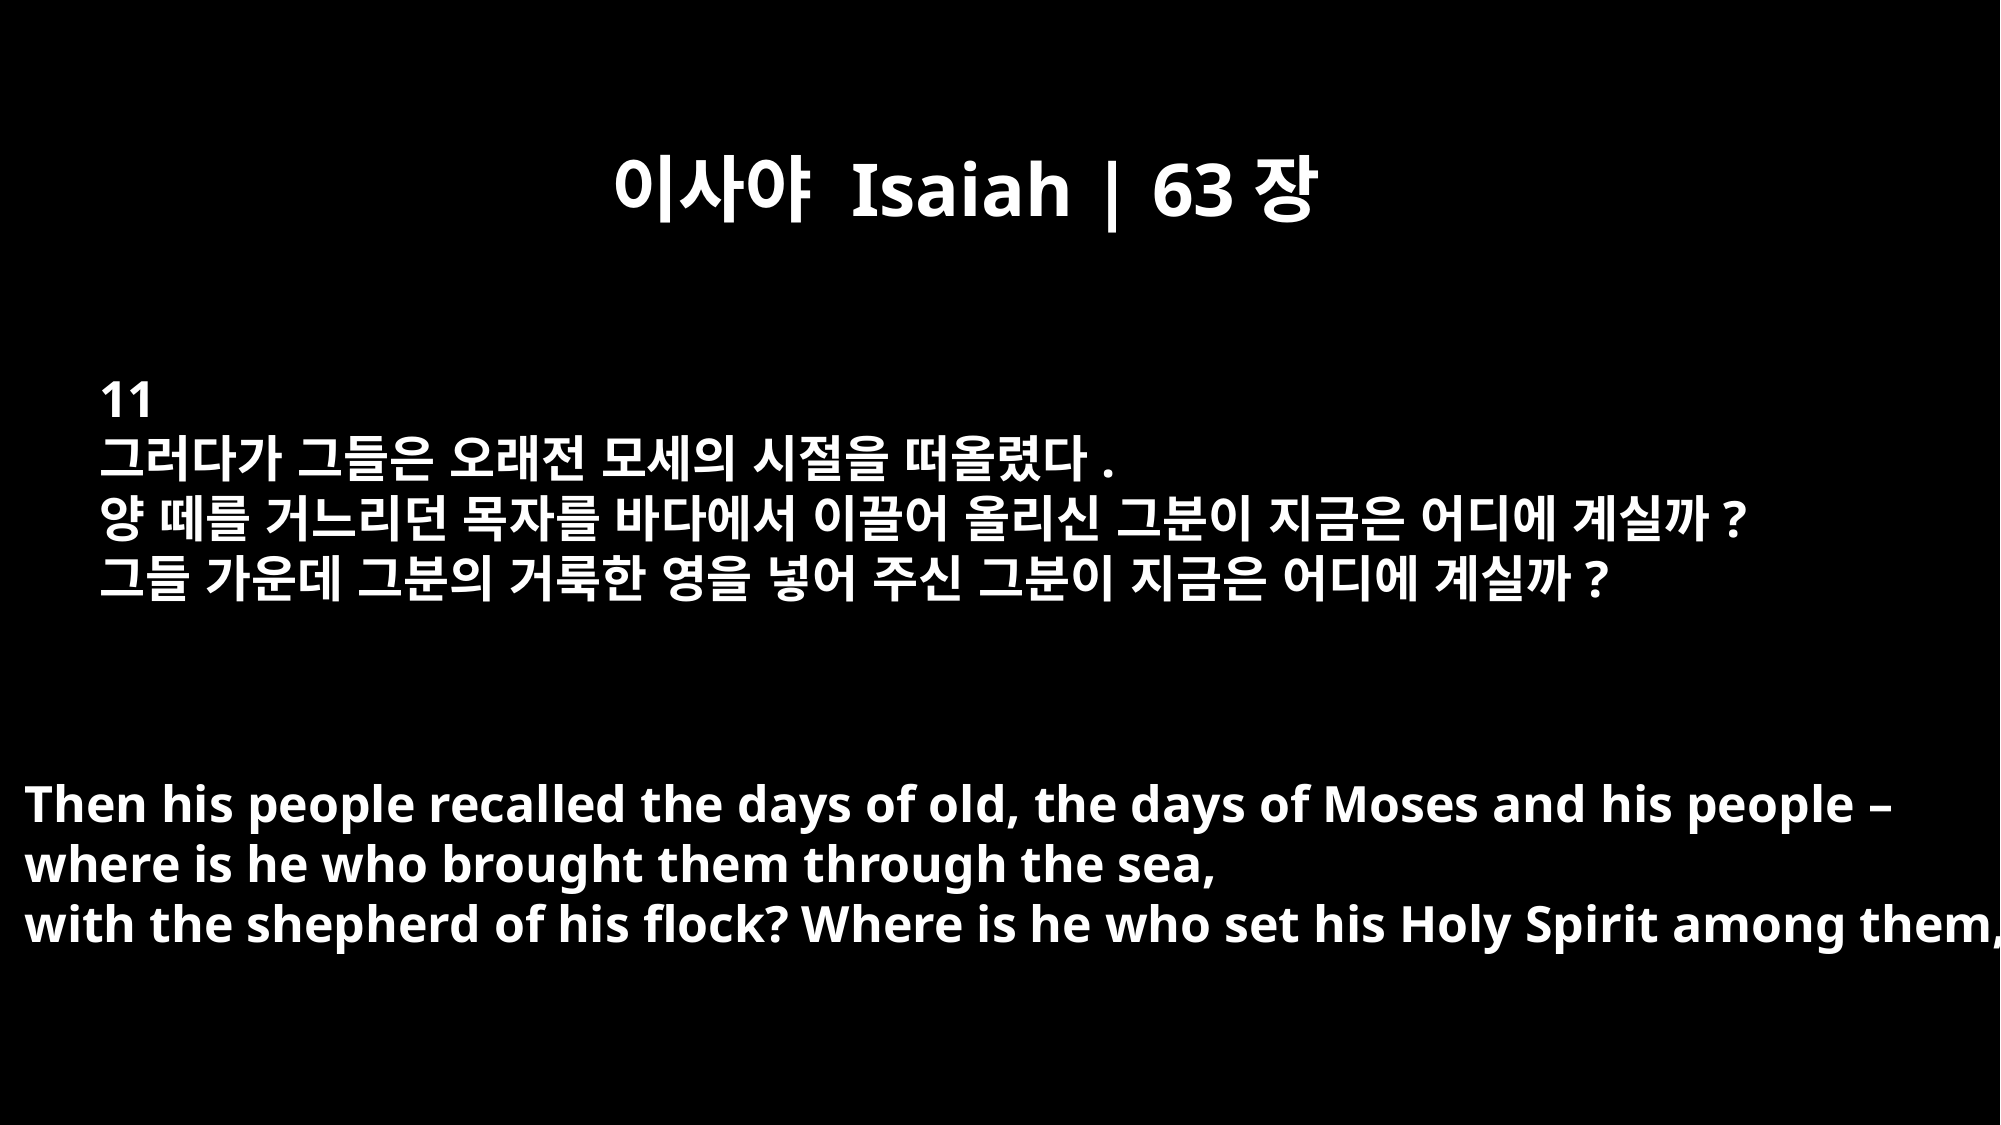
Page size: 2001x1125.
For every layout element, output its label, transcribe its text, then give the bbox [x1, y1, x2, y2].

text_box Then his people recalled the days of old, the days of Moses and his people – where is he who brought them through the sea, with the shepherd of his flock? Where is he who set his Holy Spirit among them, [9, 764, 2000, 960]
text_box 11 그러다가 그들은 오래전 모세의 시절을 떠올렸다. 양 떼를 거느리던 목자를 바다에서 이끌어 올리신 그분이 지금은 어디에 계실까? 그들 가운데 그분의 거룩한 영을 넣어 주신 그분이 지금은 어디에 계실까? [84, 359, 1762, 615]
text_box 이사야 Isaiah | 63장 [596, 136, 1336, 239]
